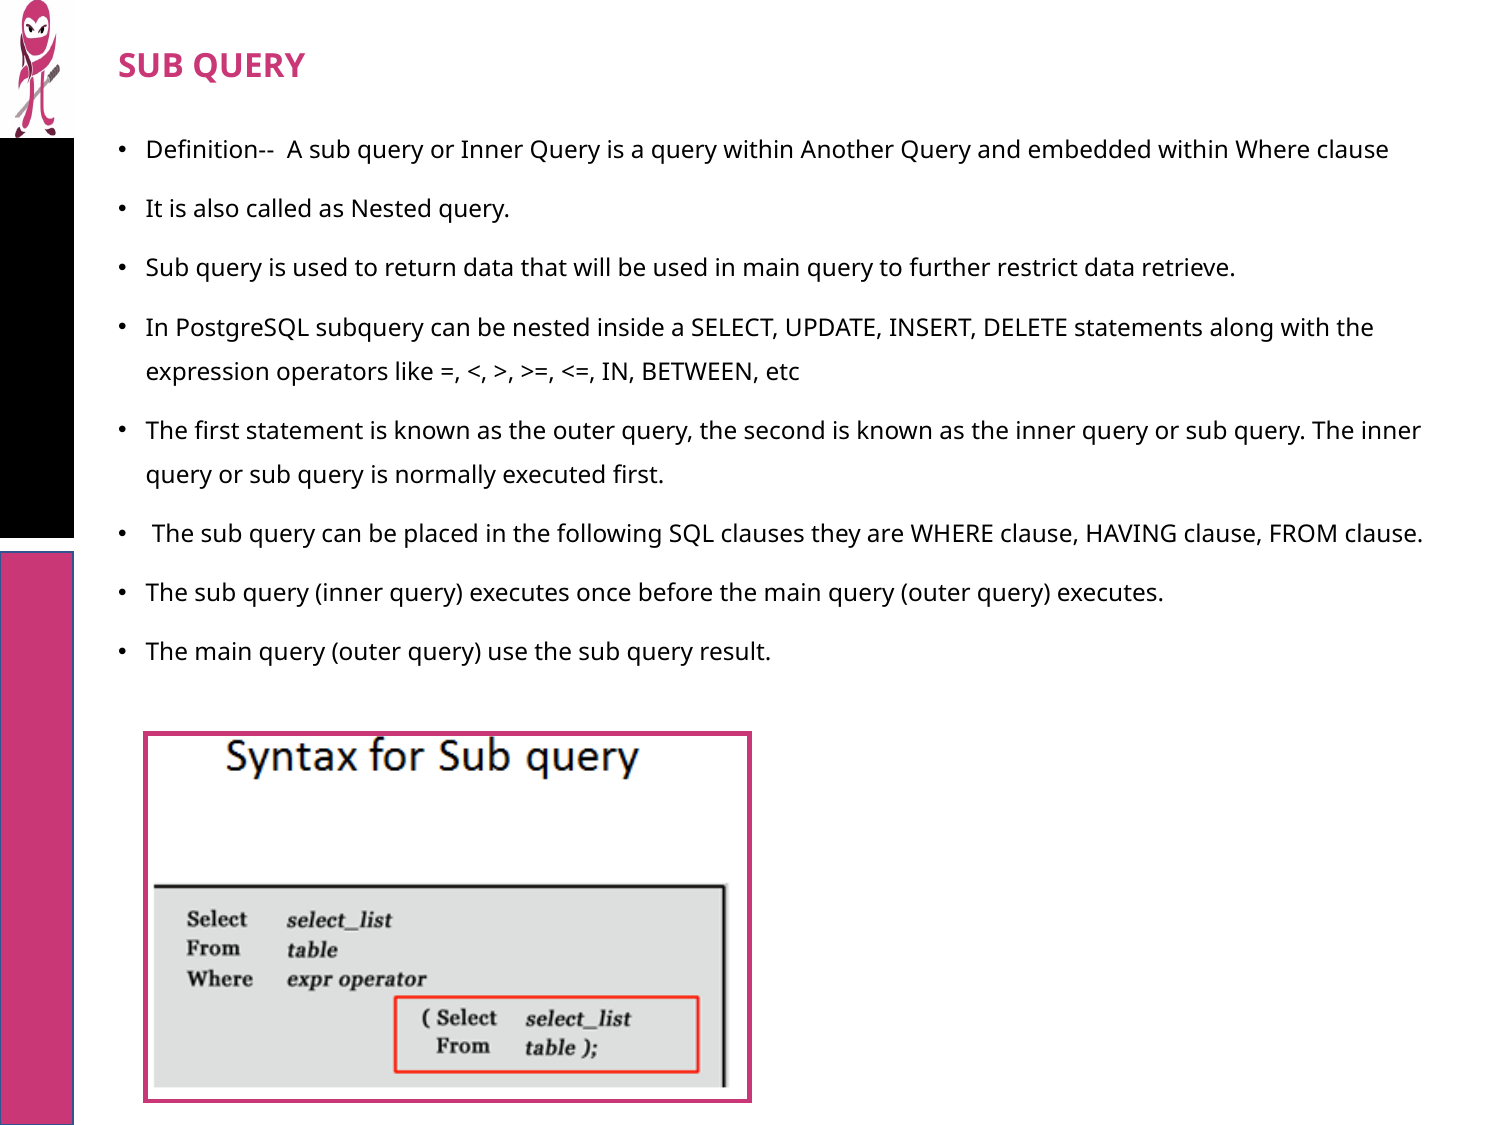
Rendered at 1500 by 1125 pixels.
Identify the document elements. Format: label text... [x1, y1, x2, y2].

title SUB QUERY [103, 22, 1397, 111]
picture [0, 0, 75, 139]
list Definition-- A sub query or Inner Query is a query within Another Query and embedded within Where clause It is also called as Nested query. Sub query is used to return data that will be used in main query to further restrict data retrieve. In PostgreSQL subquery can be nested inside a SELECT, UPDATE, INSERT, DELETE statements along with the expression operators like =, <, >, >=, <=, IN, BETWEEN, etc The first statement is known as the outer query, the second is known as the inner query or sub query. The inner query or sub query is normally executed first. The sub query can be placed in the following SQL clauses they are WHERE clause, HAVING clause, FROM clause. The sub query (inner query) executes once before the main query (outer query) executes. The main query (outer query) use the sub query result. [103, 111, 1463, 713]
picture [147, 735, 748, 1099]
